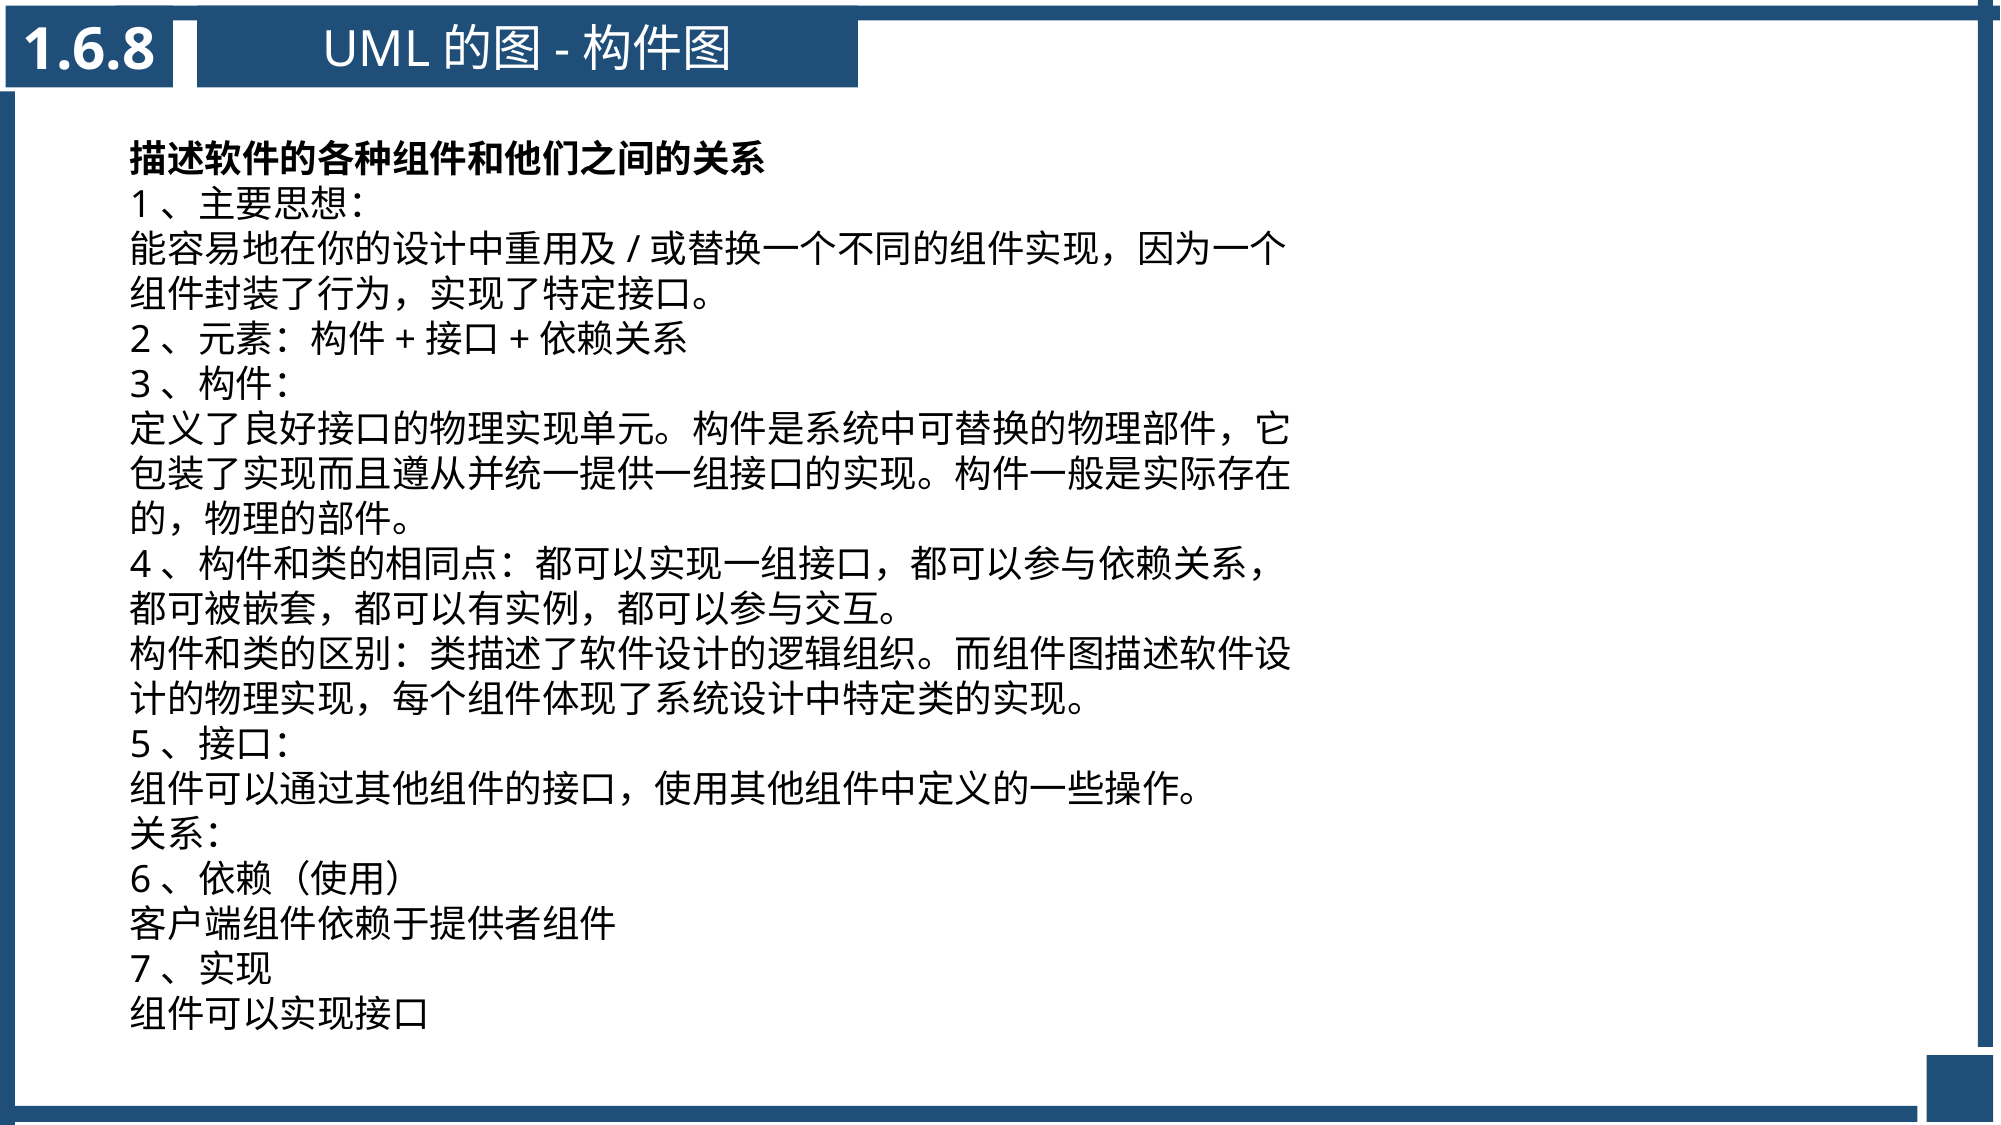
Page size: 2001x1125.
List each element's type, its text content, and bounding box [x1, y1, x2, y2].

text_box [0, 91, 15, 1125]
text_box [173, 5, 197, 21]
text_box [1993, 5, 2000, 21]
text_box [1977, 0, 1993, 1047]
text_box 1.6.8 [5, 5, 173, 88]
text_box UML的图-构件图 [197, 5, 858, 88]
text_box [1926, 1055, 1994, 1122]
text_box [858, 5, 1977, 21]
text_box [15, 1105, 1918, 1122]
text_box 描述软件的各种组件和他们之间的关系 1、主要思想： 能容易地在你的设计中重用及/或替换一个不同的组件实现，因为一个组件封装了行为，实现了特定接口。 2、元素：构件+接口+依赖关系 3、构件： 定义了良好接口的物理实现单元。构件是系统中可替换的物理部件，它包装了实现而且遵从并统一提供一组接口的实现。构件一般是实际存在的，物理的部件。 4、构件和类的相同点：都可以实现一组接口，都可以参与依赖关系，都可被嵌套，都可以有实例，都可以参与交互。 构件和类的区别：类描述了软件设计的逻辑组织。而组件图描述软件设计的物理实现，每个组件体现了系统设计中特定类的实现。 5、接口： 组件可以通过其他组件的接口，使用其他组件中定义的一些操作。 关系： 6、依赖（使用） 客户端组件依赖于提供者组件 7、实现 组件可以实现接口 [115, 127, 1318, 1043]
